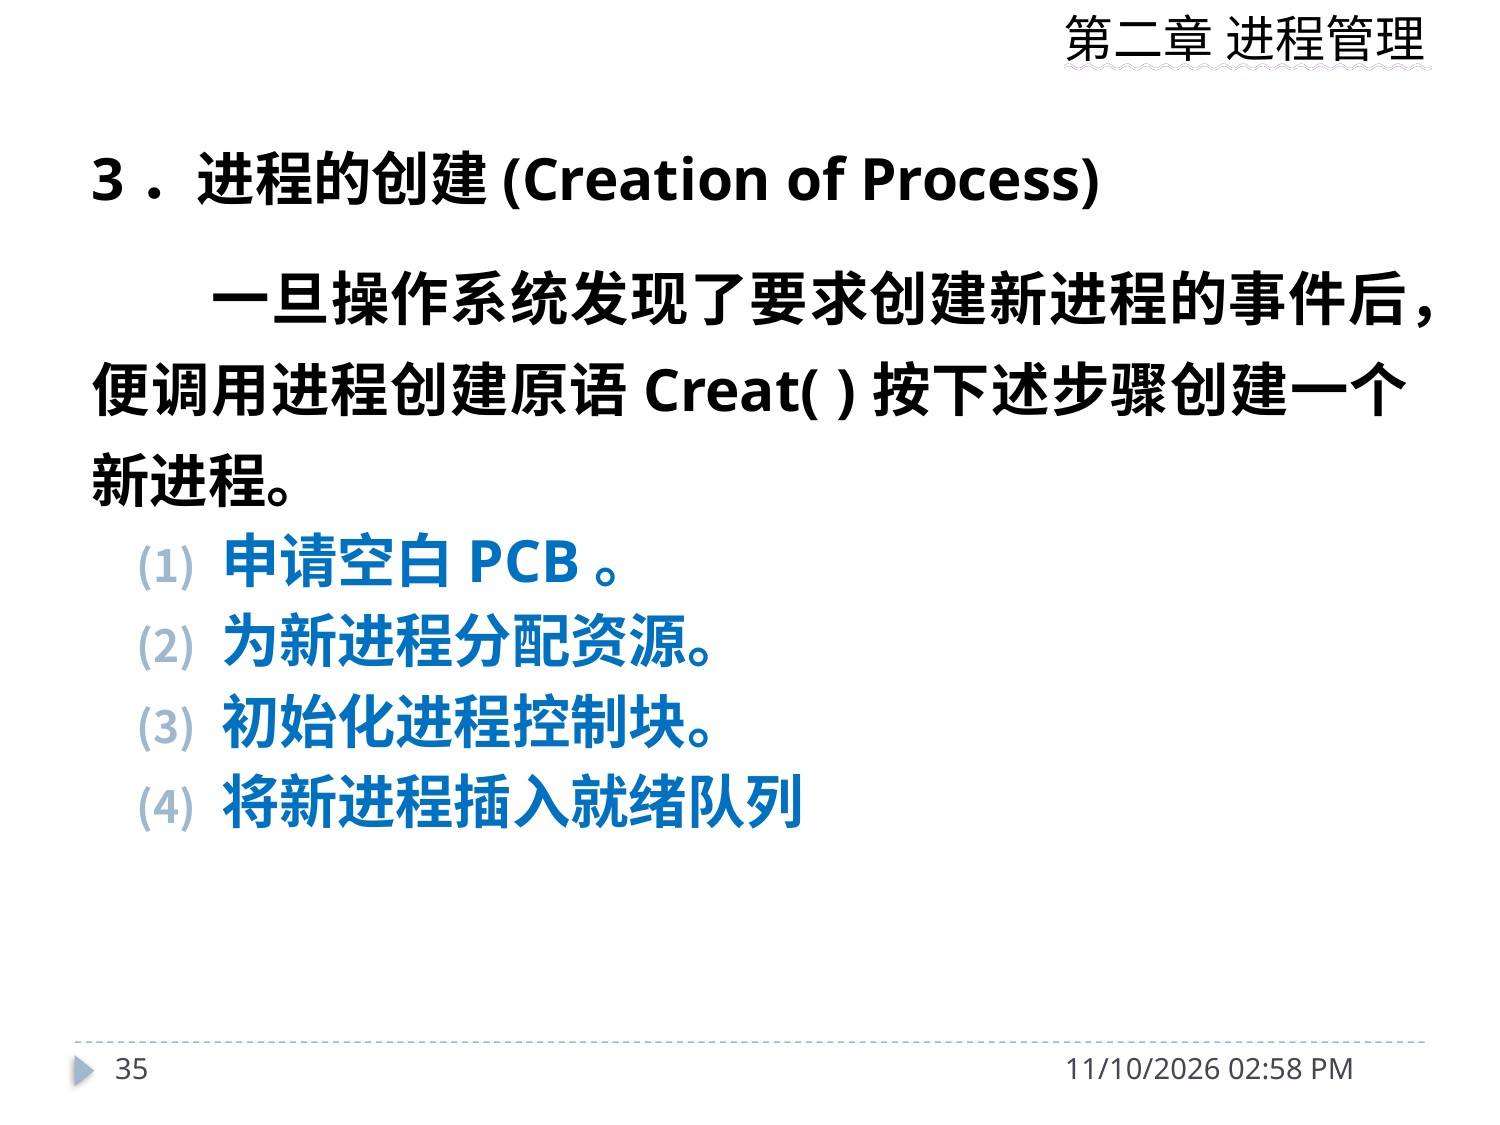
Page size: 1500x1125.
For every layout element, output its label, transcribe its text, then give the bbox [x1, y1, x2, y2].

list 3．进程的创建(Creation of Process) 一旦操作系统发现了要求创建新进程的事件后，便调用进程创建原语Creat( )按下述步骤创建一个新进程。 申请空白PCB。 为新进程分配资源。 初始化进程控制块。 将新进程插入就绪队列 [76, 113, 1424, 1000]
slide_number 35 [100, 1042, 426, 1103]
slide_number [1050, 1042, 1426, 1103]
